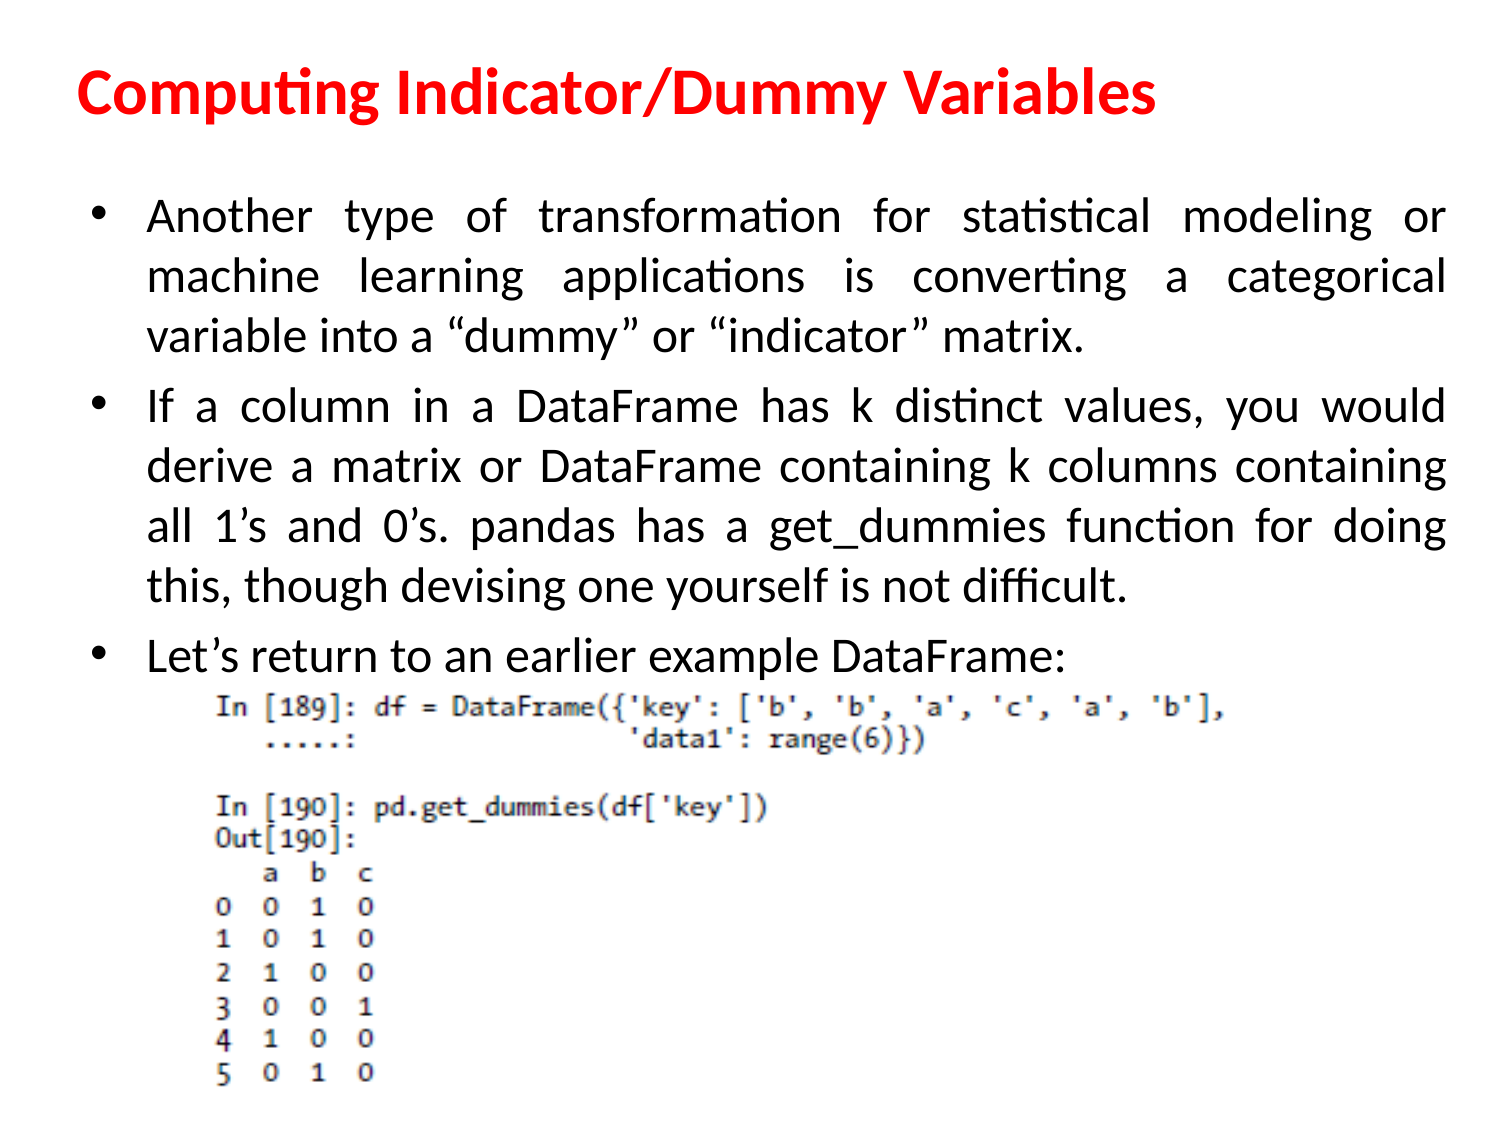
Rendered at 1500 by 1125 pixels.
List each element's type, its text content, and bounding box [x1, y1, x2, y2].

picture [187, 687, 1251, 1101]
list Another type of transformation for statistical modeling or machine learning applications is converting a categorical variable into a “dummy” or “indicator” matrix. If a column in a DataFrame has k distinct values, you would derive a matrix or DataFrame containing k columns containing all 1’s and 0’s. pandas has a get_dummies function for doing this, though devising one yourself is not difficult. Let’s return to an earlier example DataFrame: [75, 174, 1463, 1100]
title Computing Indicator/Dummy Variables [62, 37, 1413, 138]
